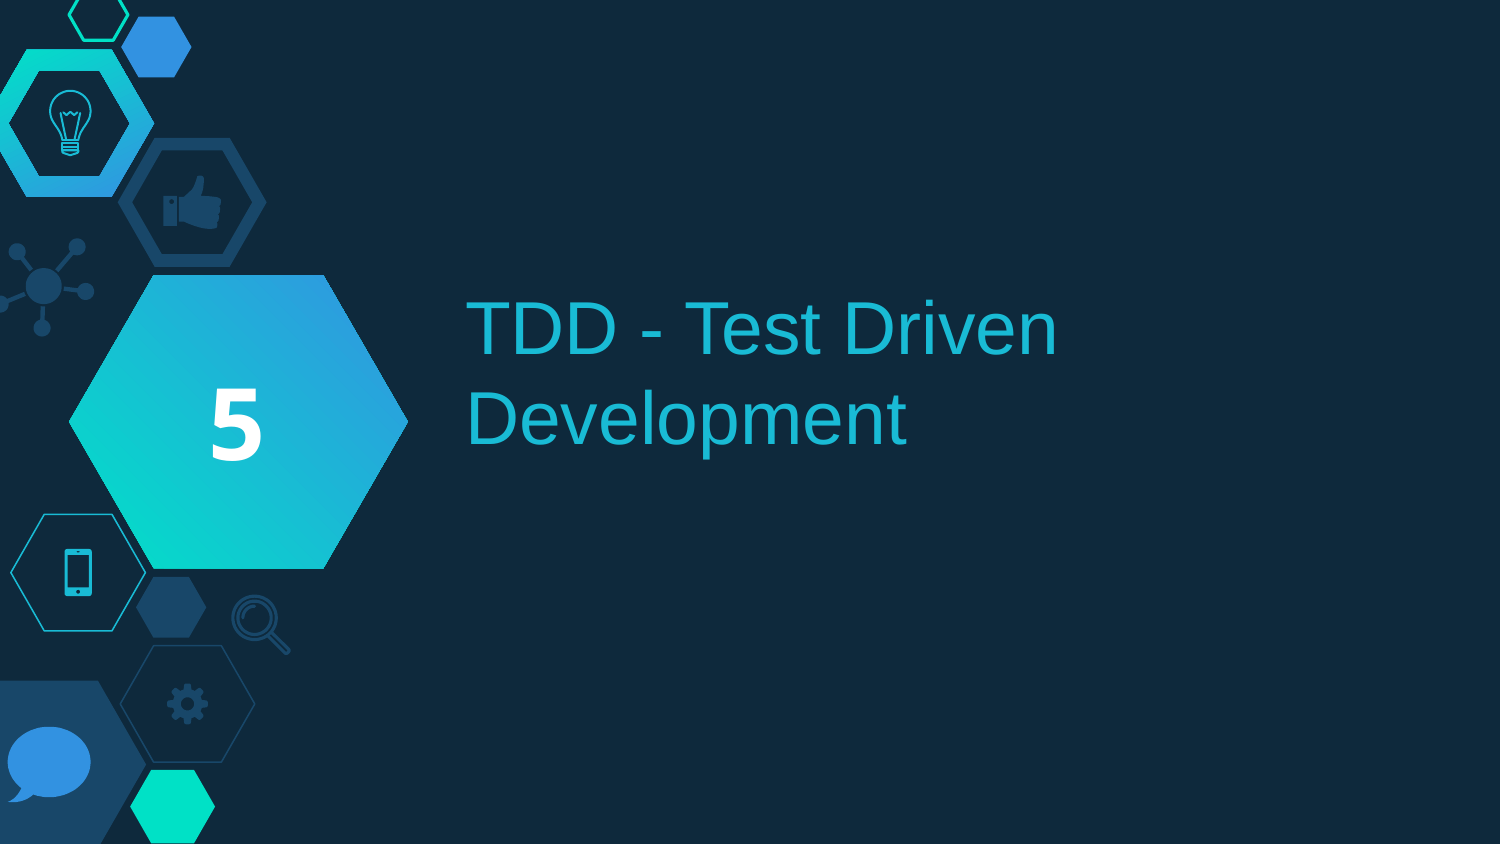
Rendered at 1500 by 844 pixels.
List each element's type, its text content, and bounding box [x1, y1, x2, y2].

text_box 5 [67, 274, 407, 566]
title TDD - Test Driven Development [450, 284, 1375, 475]
